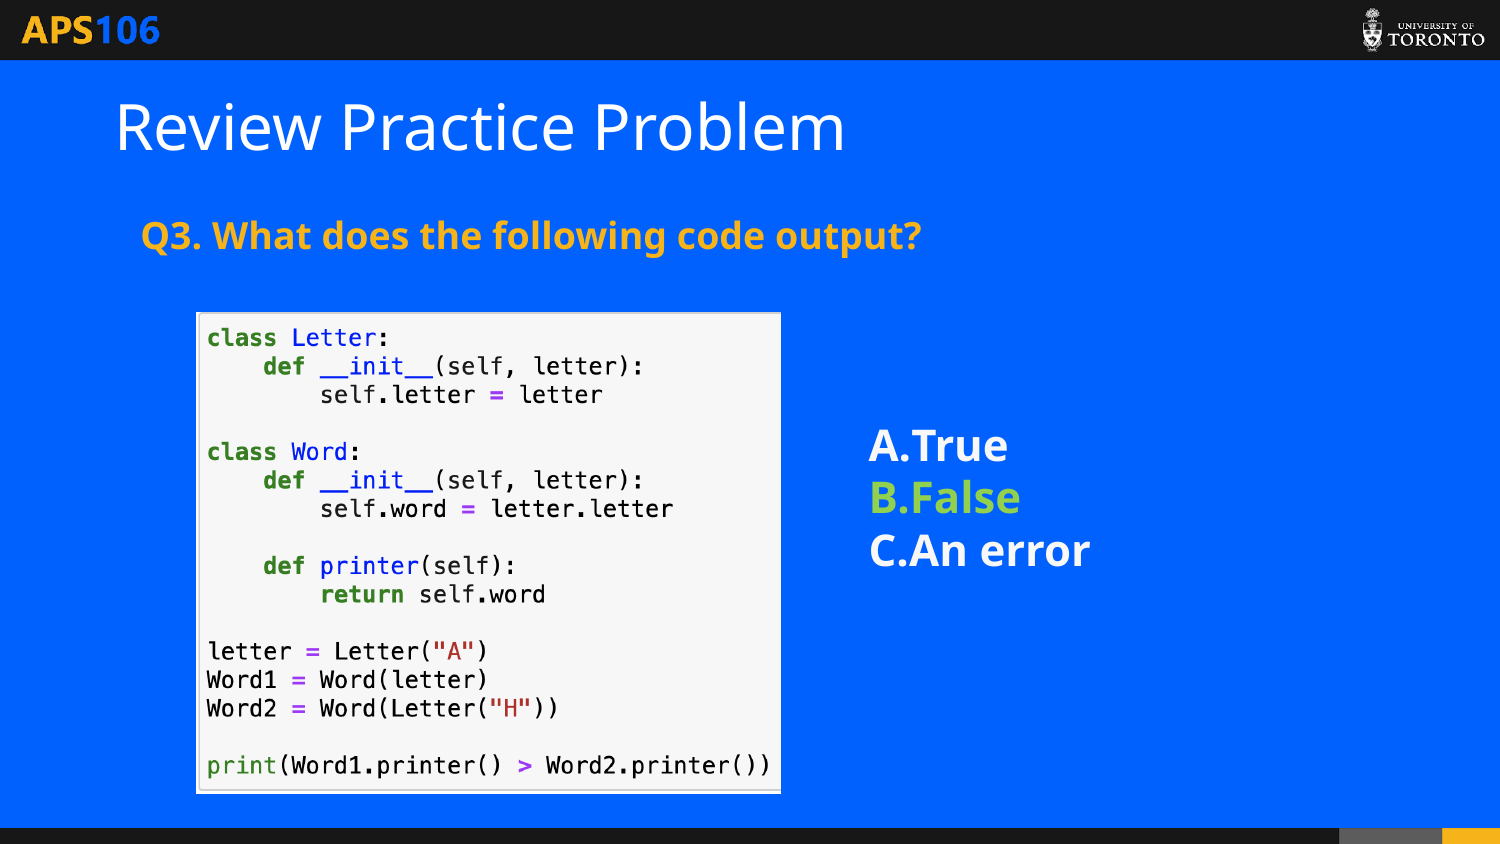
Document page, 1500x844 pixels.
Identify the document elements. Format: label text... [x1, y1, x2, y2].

text_box Q3. What does the following code output? [129, 205, 1293, 313]
picture [0, 0, 1500, 844]
title Review Practice Problem [103, 89, 1397, 171]
text_box True False An error [856, 406, 1407, 586]
